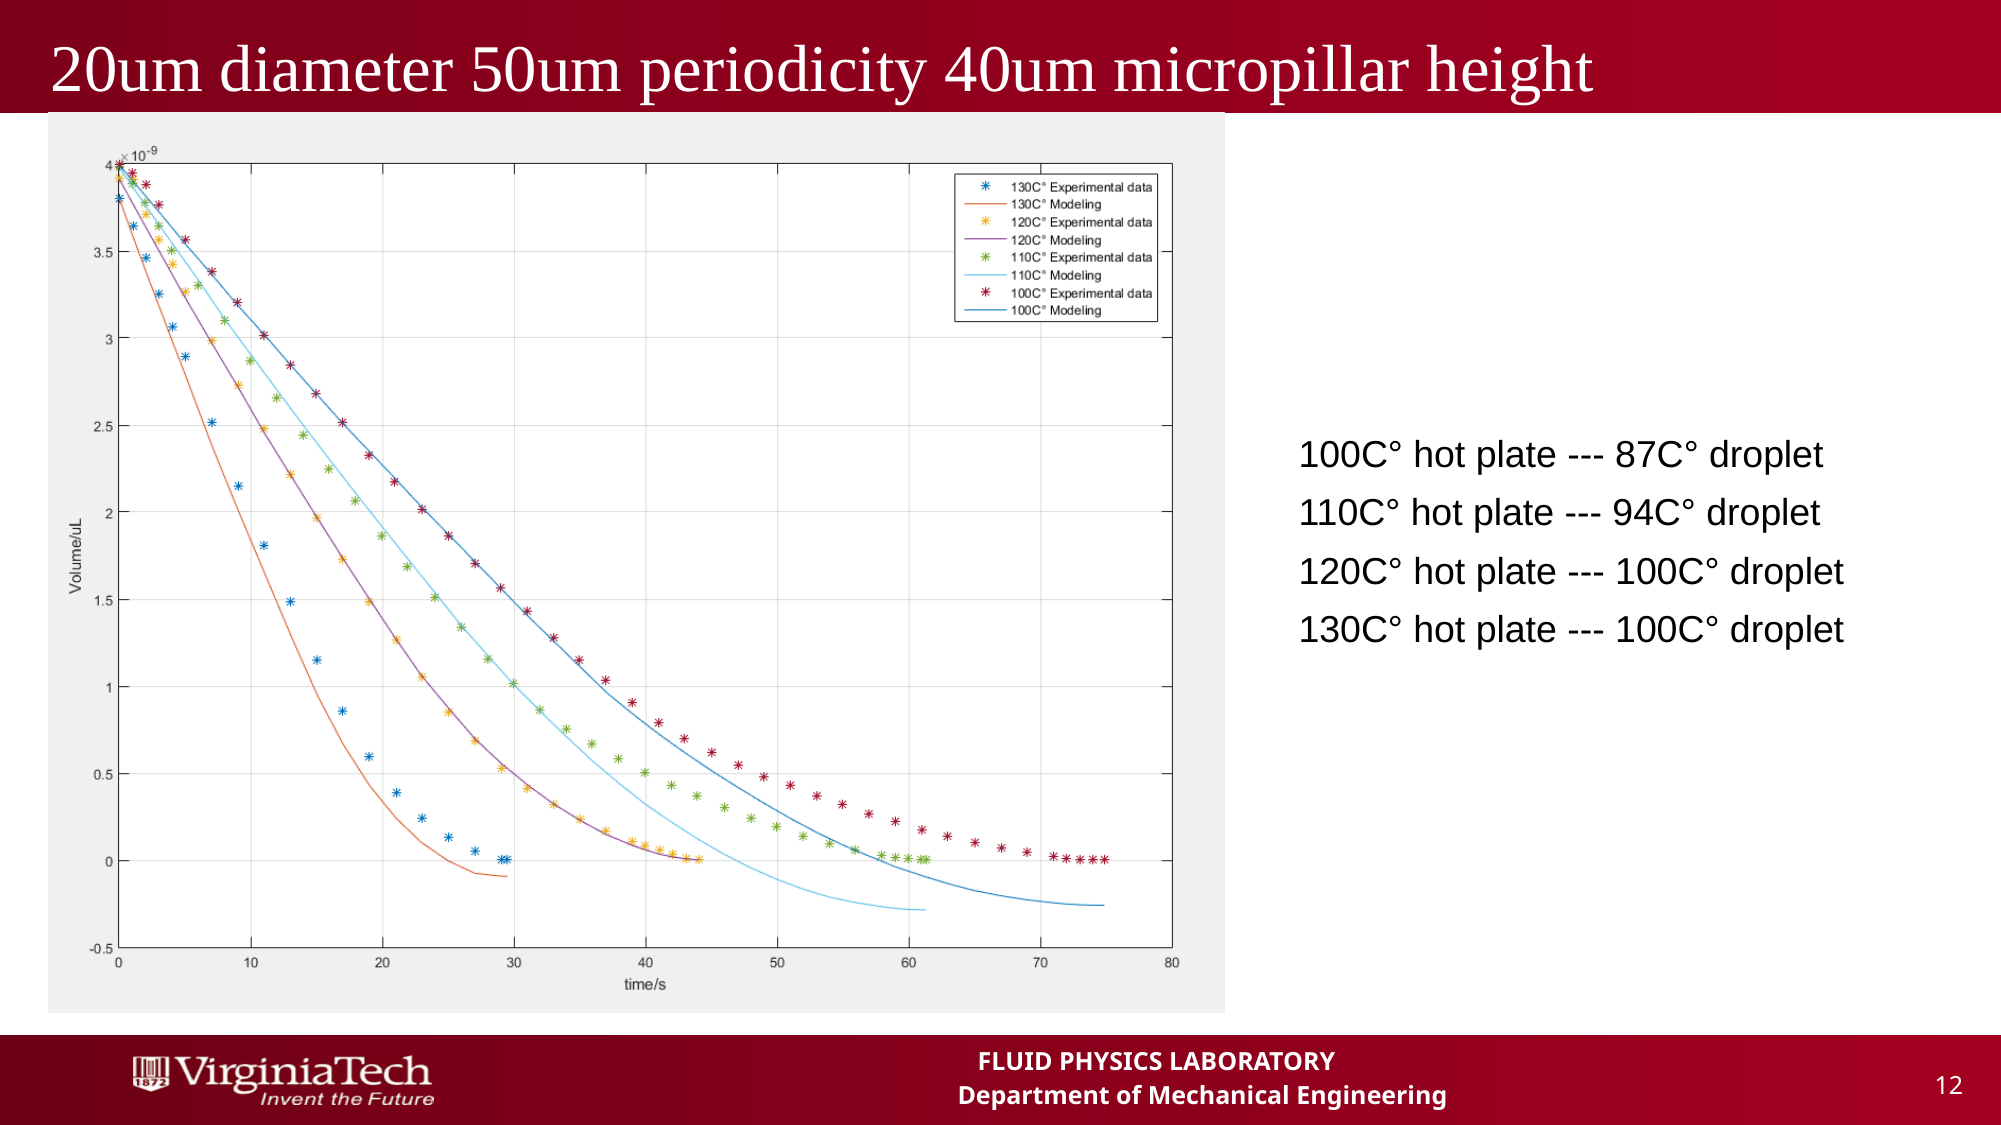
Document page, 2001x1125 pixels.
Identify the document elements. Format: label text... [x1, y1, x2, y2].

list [48, 112, 1225, 1013]
slide_number 12 [1913, 1062, 2000, 1108]
text_box 100C° hot plate --- 87C° droplet 110C° hot plate --- 94C° droplet 120C° hot plate --- 100C° droplet 130C° hot plate --- 100C° droplet [1284, 408, 1870, 658]
title 20um diameter 50um periodicity 40um micropillar height [0, 0, 2000, 113]
picture [133, 1055, 434, 1105]
